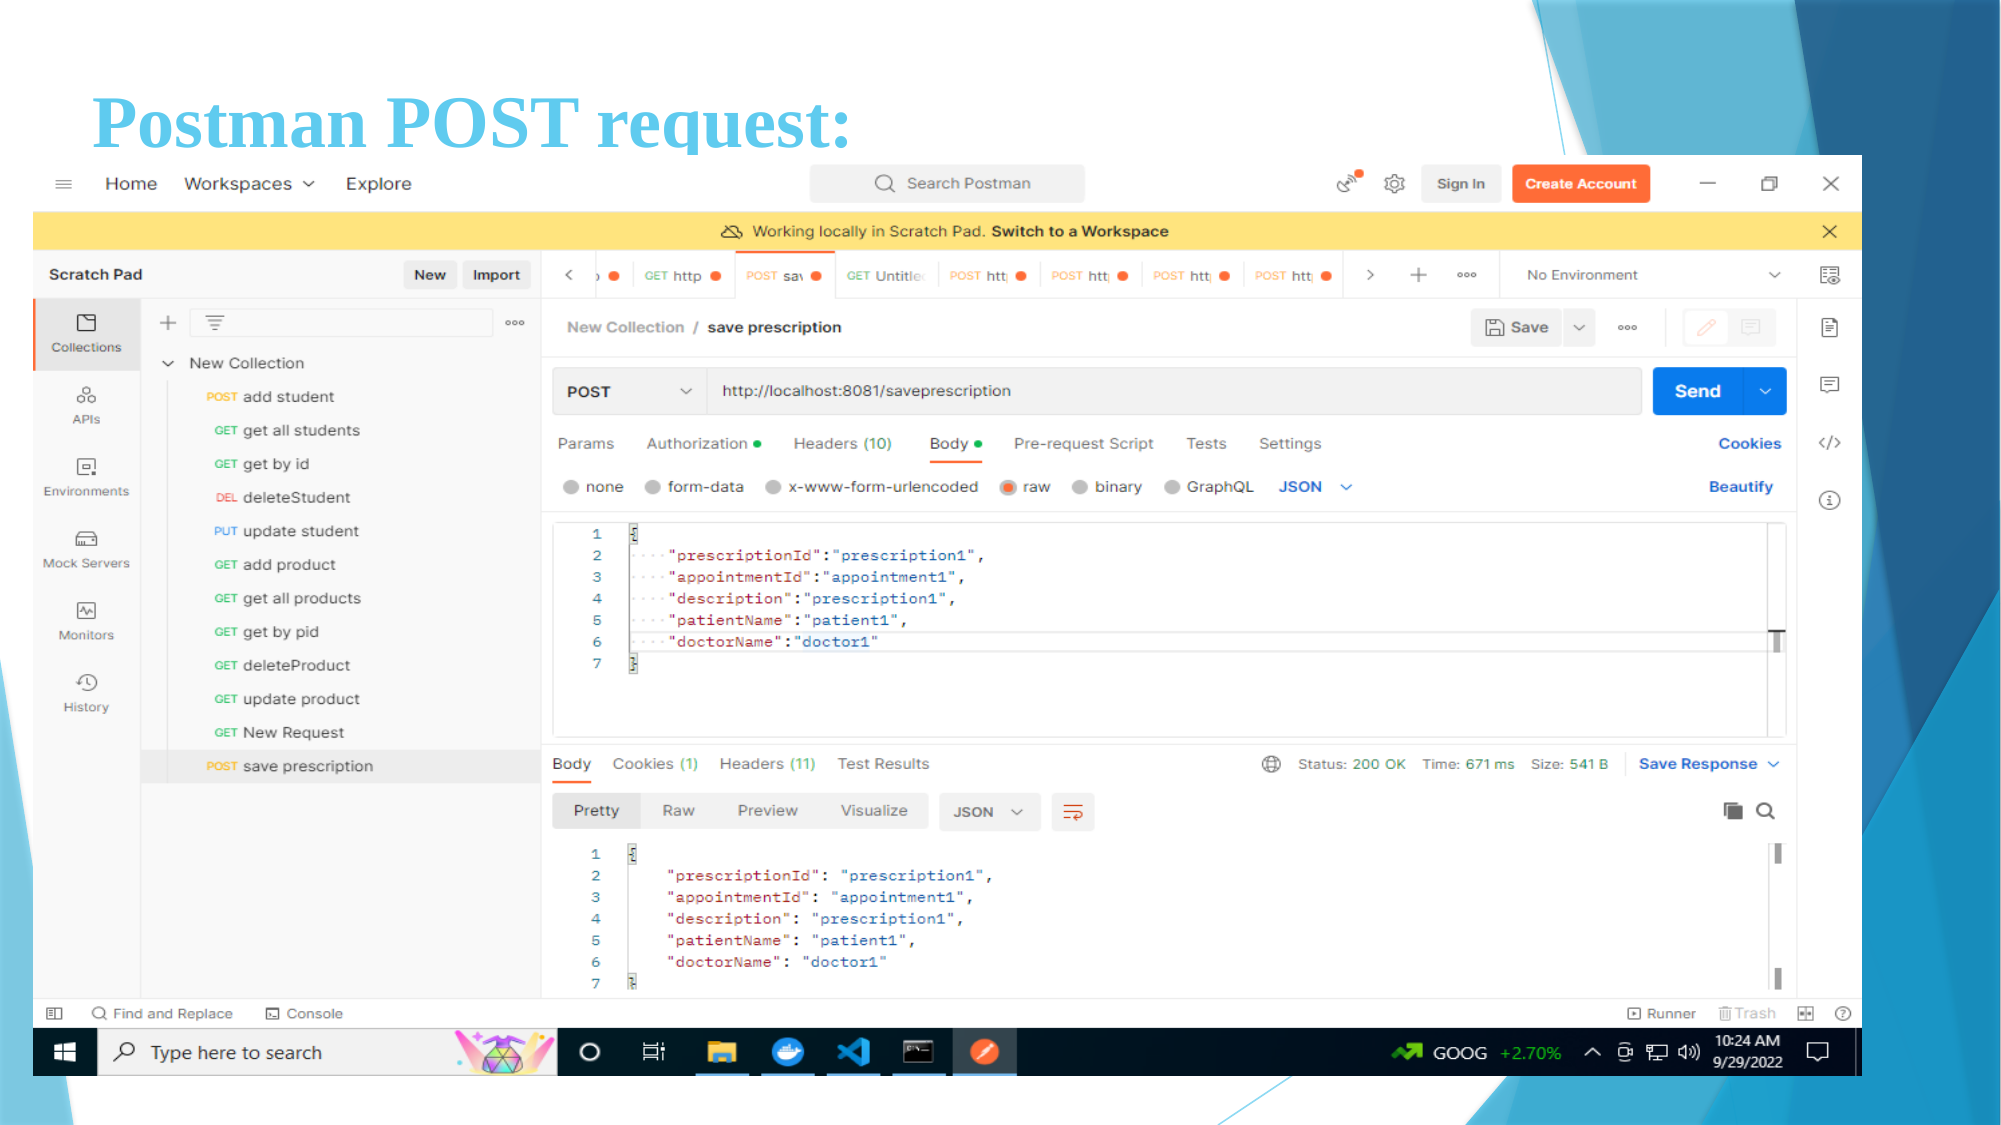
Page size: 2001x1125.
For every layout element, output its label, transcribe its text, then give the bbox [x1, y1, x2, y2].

title Postman POST request: [77, 65, 1488, 154]
picture [33, 154, 1862, 1076]
